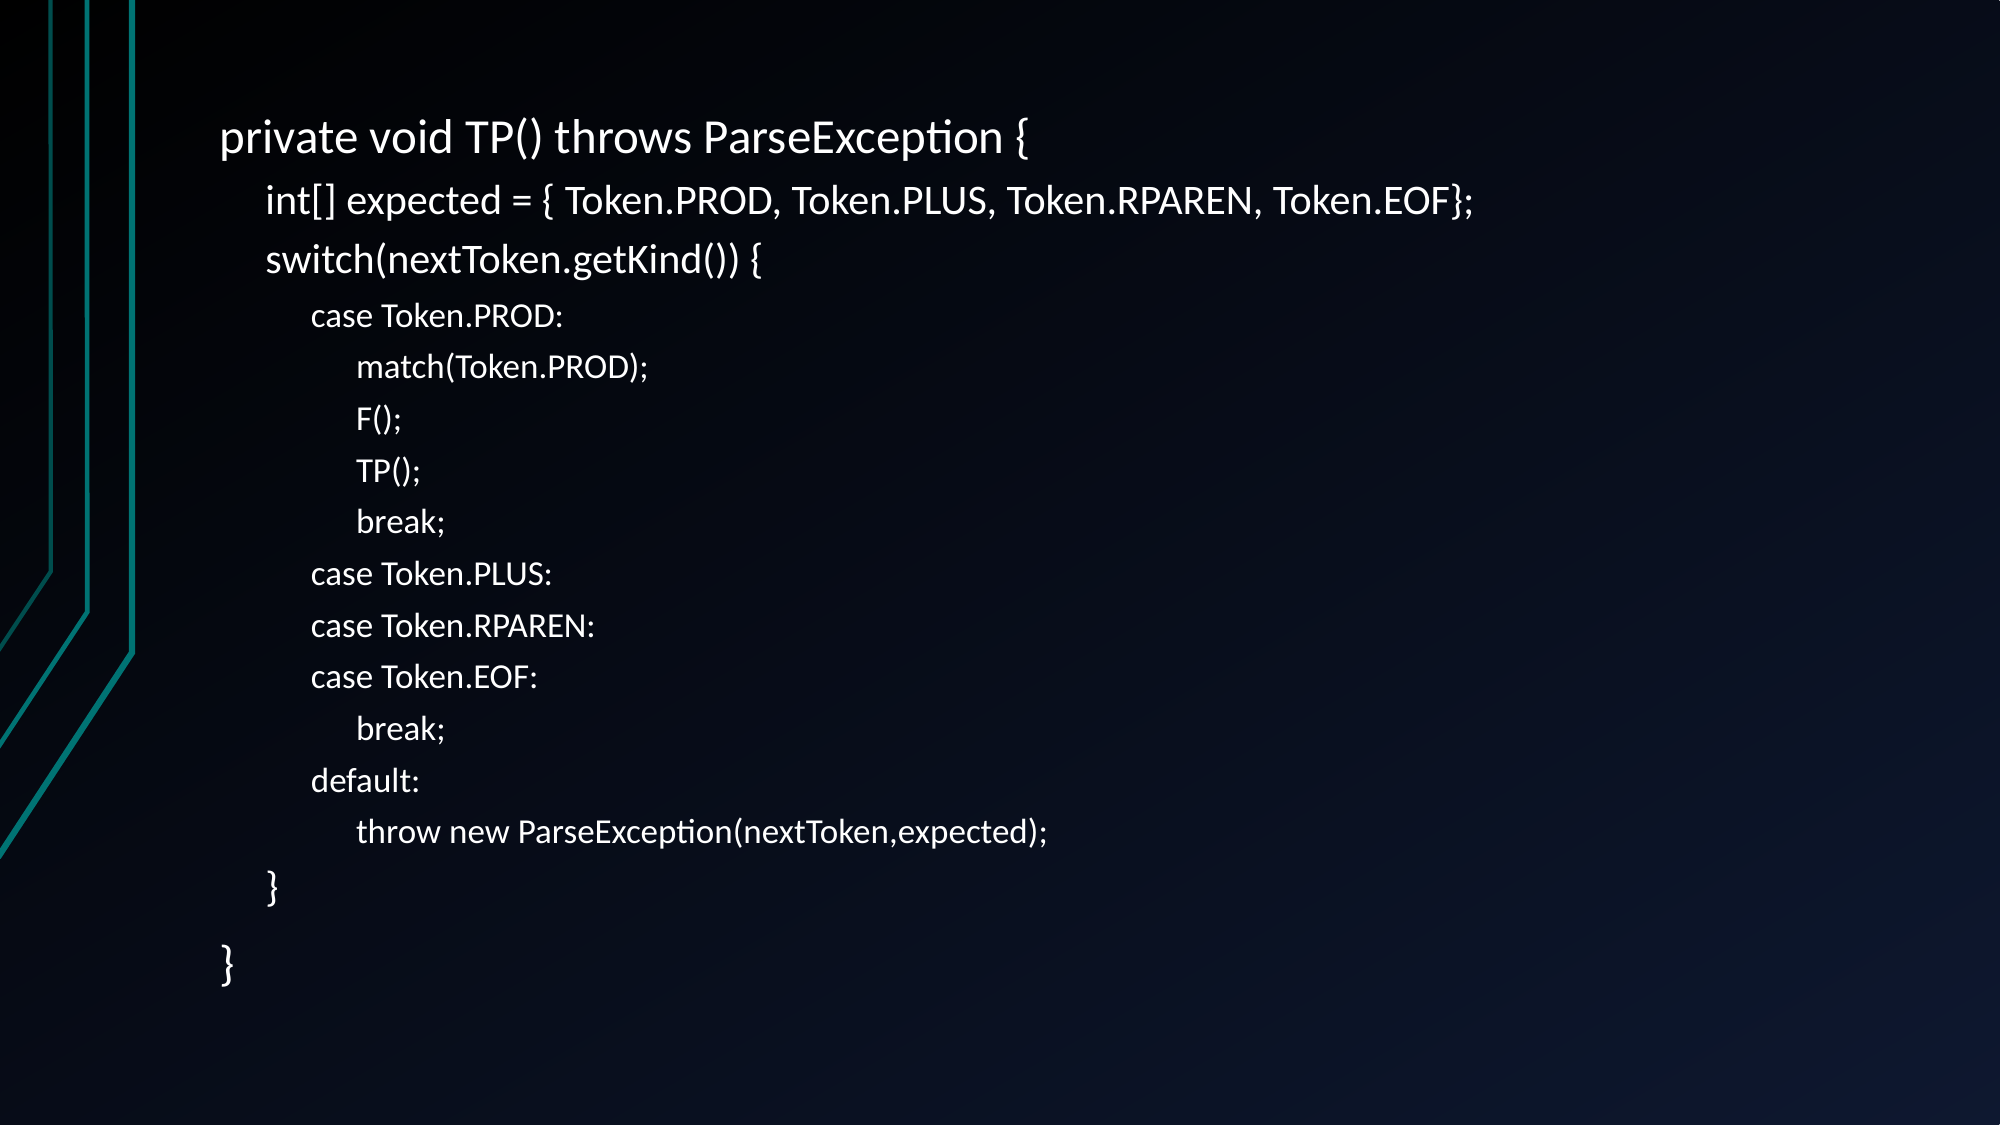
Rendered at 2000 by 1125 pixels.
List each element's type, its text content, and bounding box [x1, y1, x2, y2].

list private void TP() throws ParseException { int[] expected = { Token.PROD, Token.PLUS, Token.RPAREN, Token.EOF}; switch(nextToken.getKind()) { case Token.PROD: match(Token.PROD); F(); TP(); break; case Token.PLUS: case Token.RPAREN: case Token.EOF: break; default: throw new ParseException(nextToken,expected); } } [199, 101, 1803, 1013]
